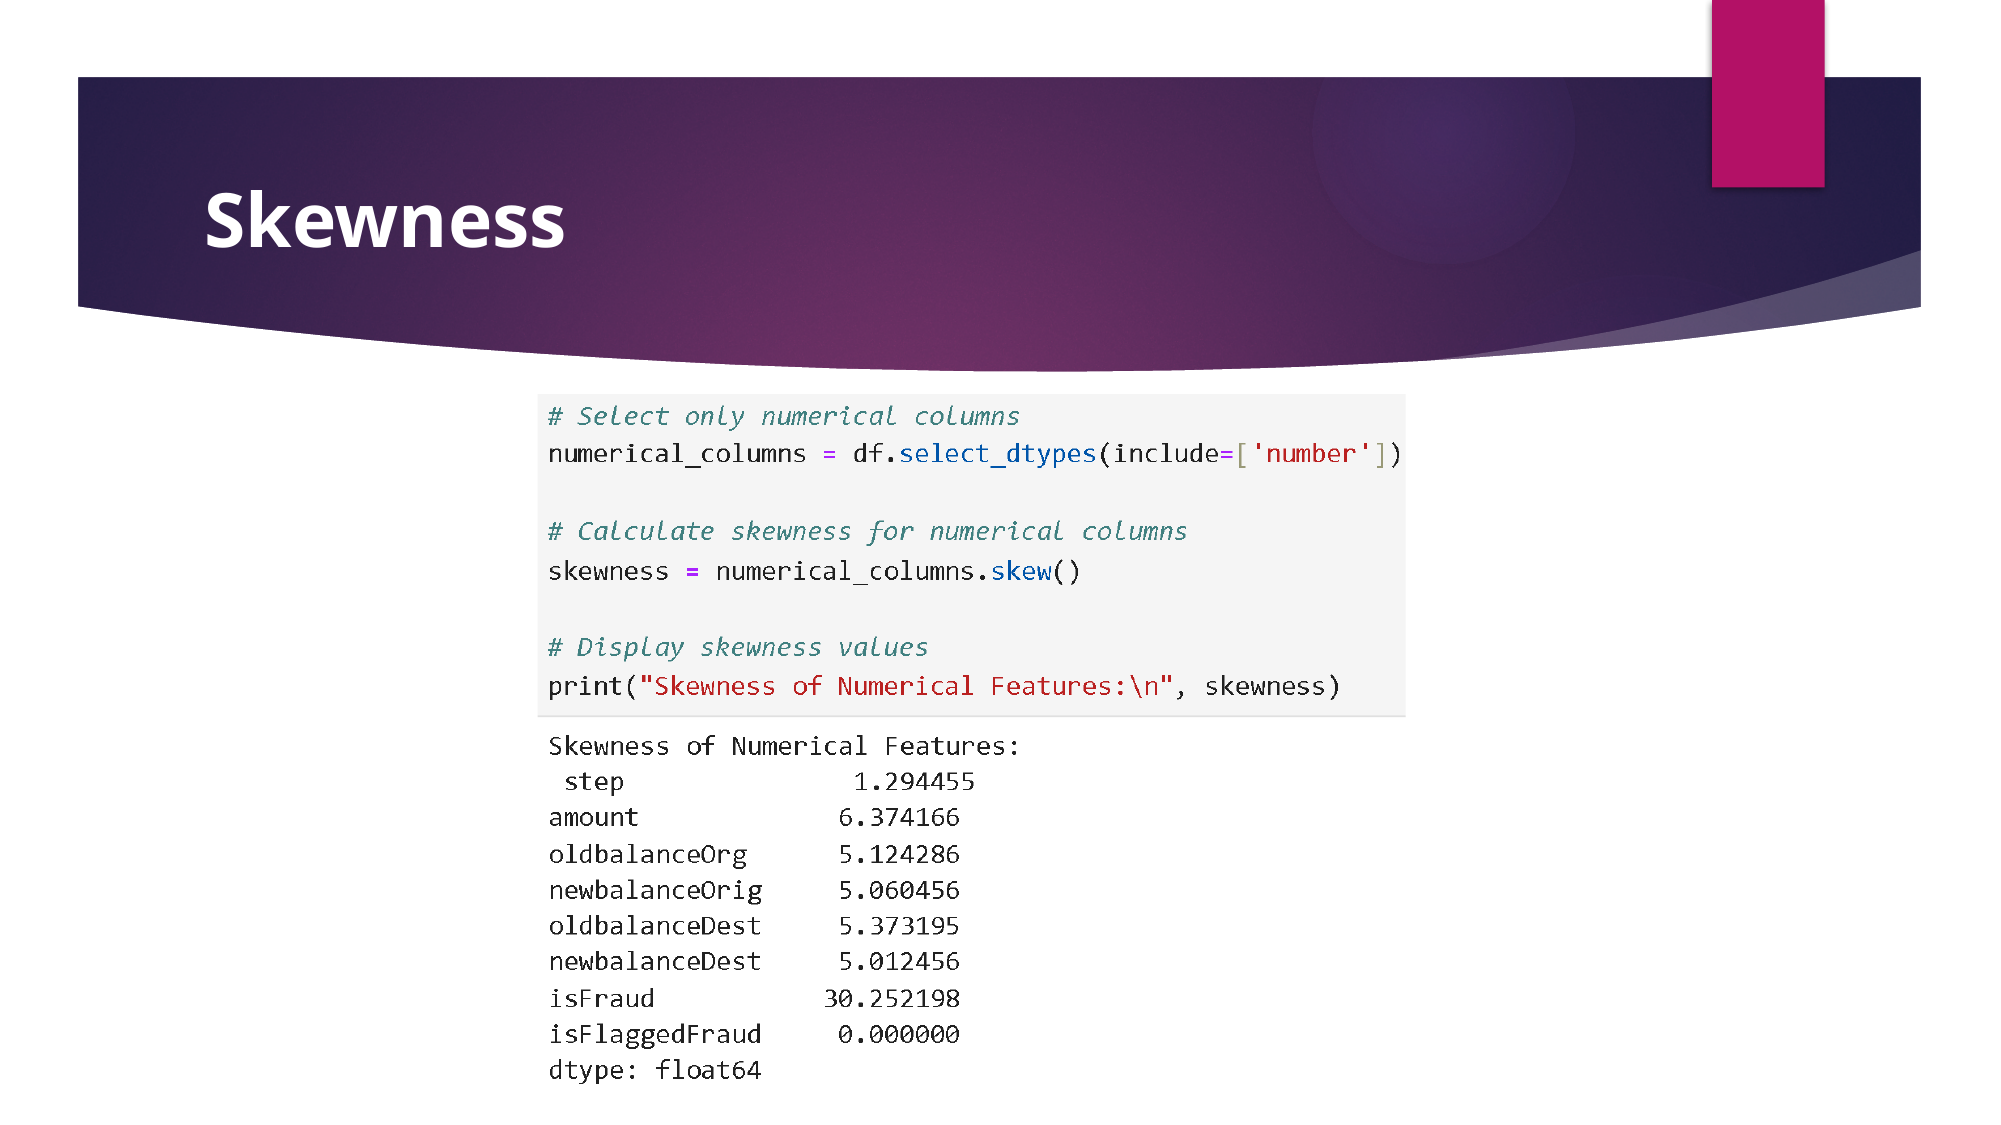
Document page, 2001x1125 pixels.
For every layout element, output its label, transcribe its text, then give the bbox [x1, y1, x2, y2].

title Skewness [189, 159, 1627, 276]
picture [537, 394, 1406, 1105]
